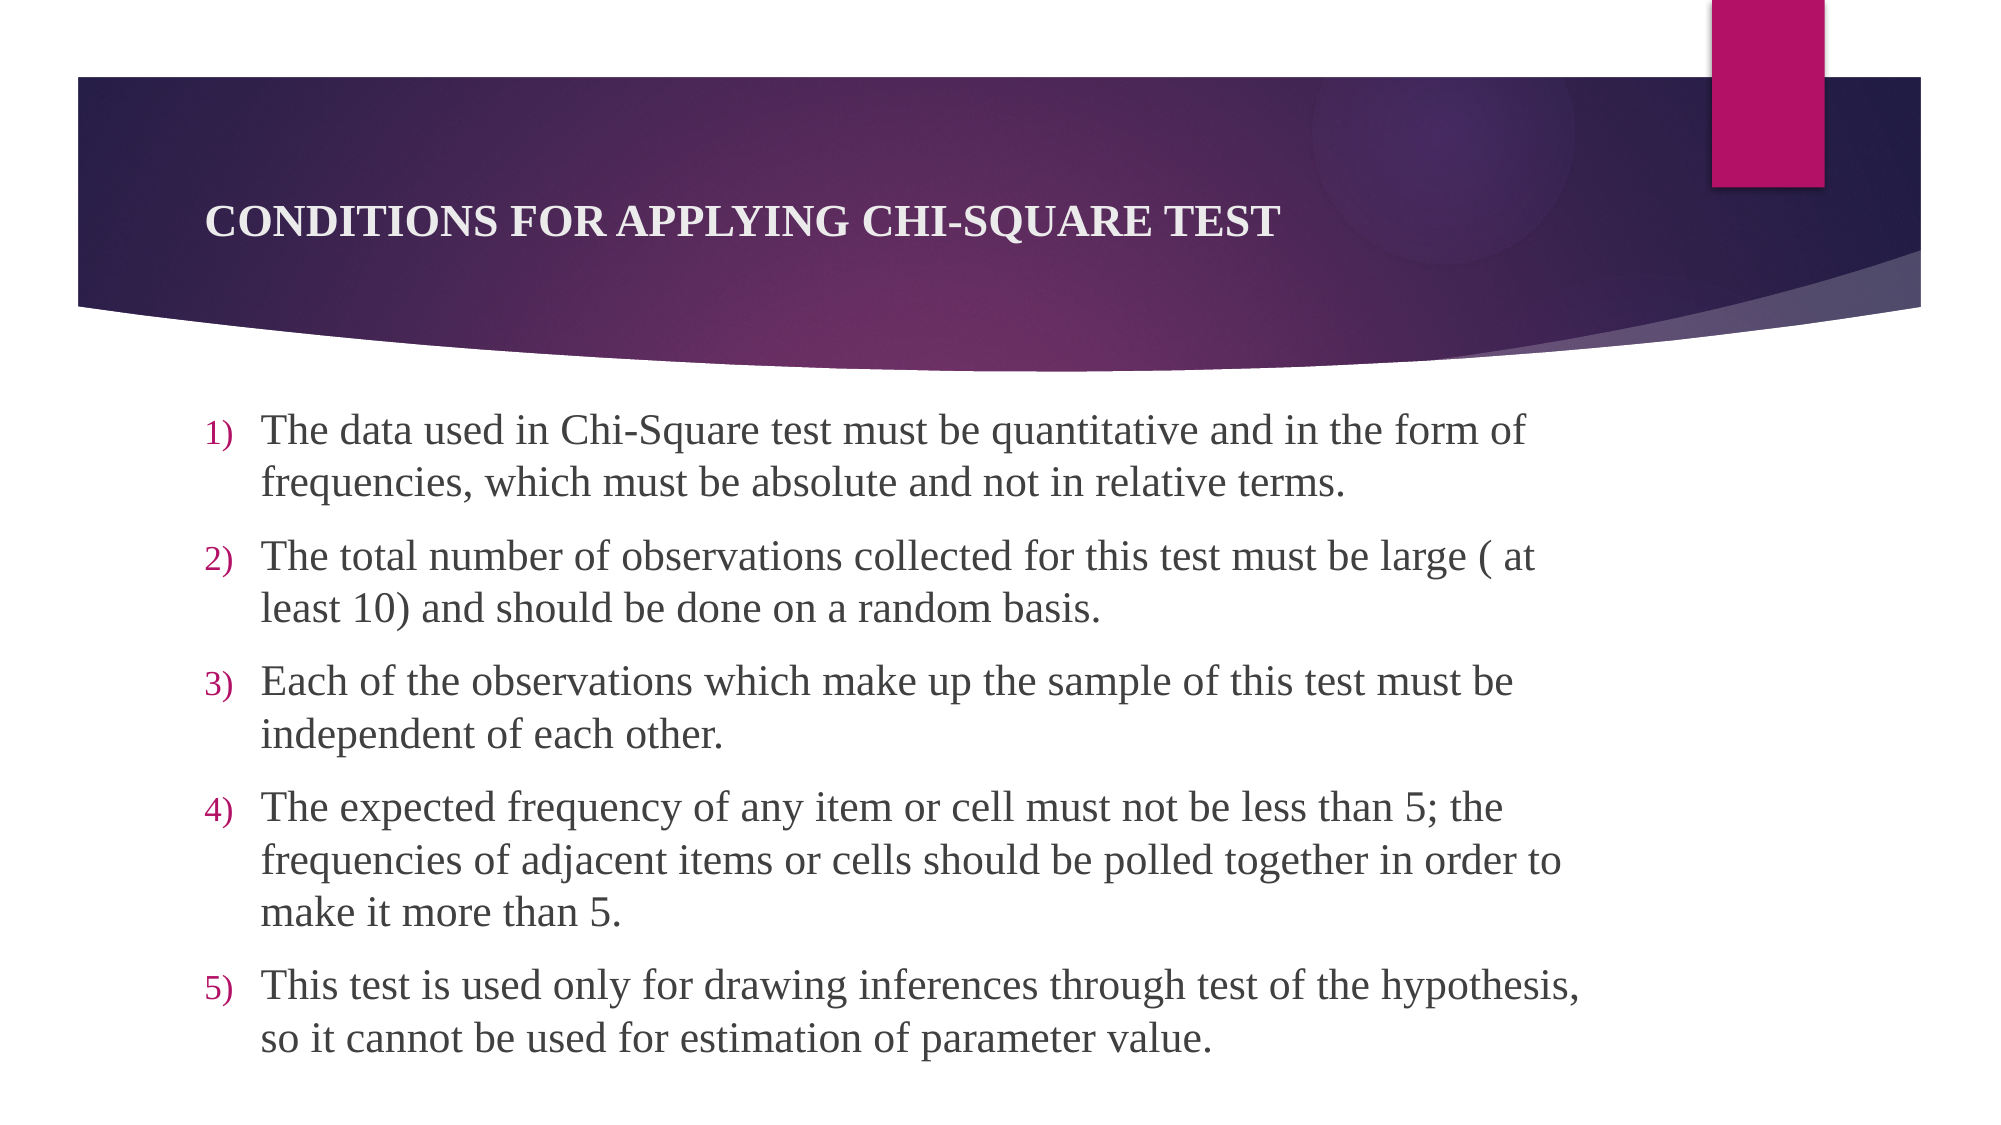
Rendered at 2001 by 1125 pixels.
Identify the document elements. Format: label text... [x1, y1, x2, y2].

list The data used in Chi-Square test must be quantitative and in the form of frequencies, which must be absolute and not in relative terms. The total number of observations collected for this test must be large ( at least 10) and should be done on a random basis. Each of the observations which make up the sample of this test must be independent of each other. The expected frequency of any item or cell must not be less than 5; the frequencies of adjacent items or cells should be polled together in order to make it more than 5. This test is used only for drawing inferences through test of the hypothesis, so it cannot be used for estimation of parameter value. [189, 392, 1638, 1074]
title CONDITIONS FOR APPLYING CHI-SQUARE TEST [189, 159, 1627, 276]
